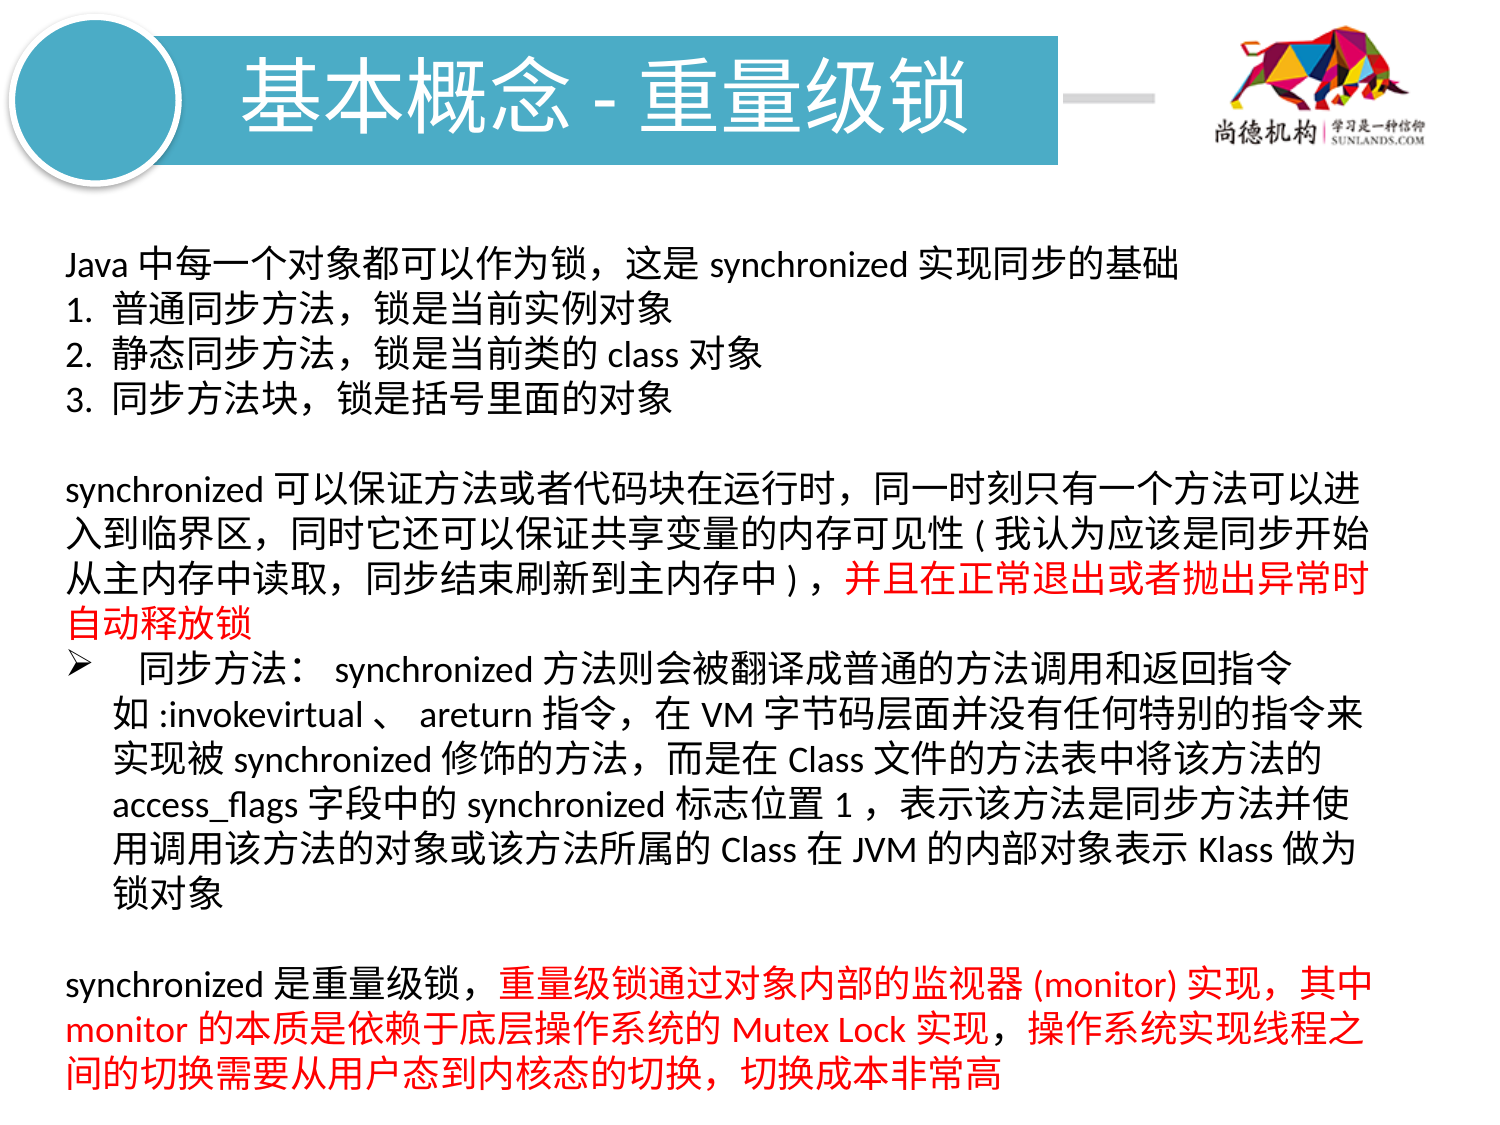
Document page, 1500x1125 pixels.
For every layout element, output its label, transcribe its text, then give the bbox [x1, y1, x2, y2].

text_box Java中每一个对象都可以作为锁，这是synchronized实现同步的基础 1. 普通同步方法，锁是当前实例对象 2. 静态同步方法，锁是当前类的class对象 3. 同步方法块，锁是括号里面的对象 synchronized可以保证方法或者代码块在运行时，同一时刻只有一个方法可以进入到临界区，同时它还可以保证共享变量的内存可见性(我认为应该是同步开始从主内存中读取，同步结束刷新到主内存中)，并且在正常退出或者抛出异常时自动释放锁 同步方法：synchronized方法则会被翻译成普通的方法调用和返回指令如:invokevirtual、areturn指令，在VM字节码层面并没有任何特别的指令来实现被synchronized修饰的方法，而是在Class文件的方法表中将该方法的access_flags字段中的synchronized标志位置1，表示该方法是同步方法并使用调用该方法的对象或该方法所属的Class在JVM的内部对象表示Klass做为锁对象 synchronized是重量级锁，重量级锁通过对象内部的监视器(monitor)实现，其中monitor的本质是依赖于底层操作系统的Mutex Lock实现，操作系统实现线程之间的切换需要从用户态到内核态的切换，切换成本非常高 [50, 232, 1400, 1102]
picture [0, 0, 1500, 187]
